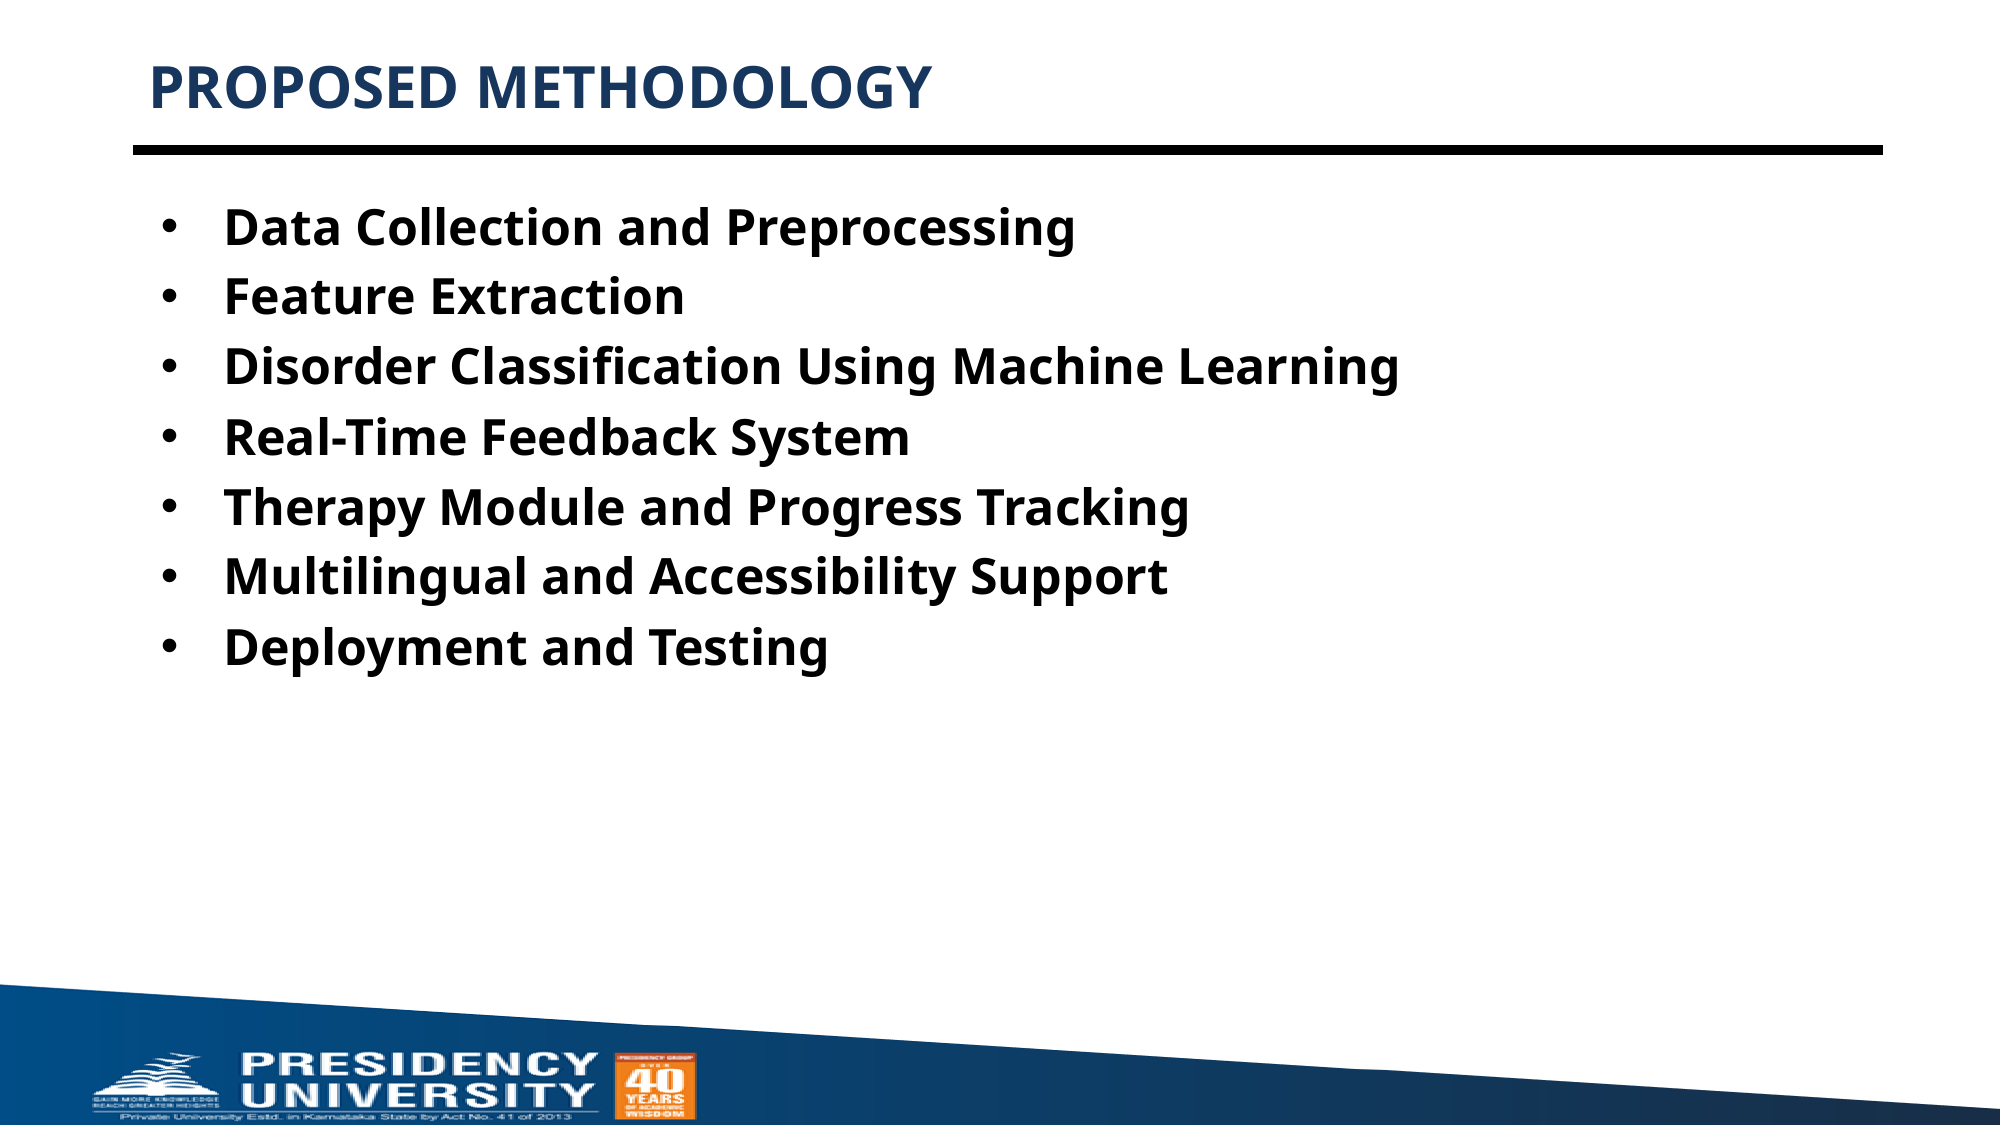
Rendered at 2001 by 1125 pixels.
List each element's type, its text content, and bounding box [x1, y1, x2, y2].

title PROPOSED METHODOLOGY [133, 45, 1884, 125]
picture [0, 982, 2000, 1125]
list Data Collection and Preprocessing Feature Extraction Disorder Classification Using Machine Learning Real-Time Feedback System Therapy Module and Progress Tracking Multilingual and Accessibility Support Deployment and Testing [133, 187, 1884, 1000]
